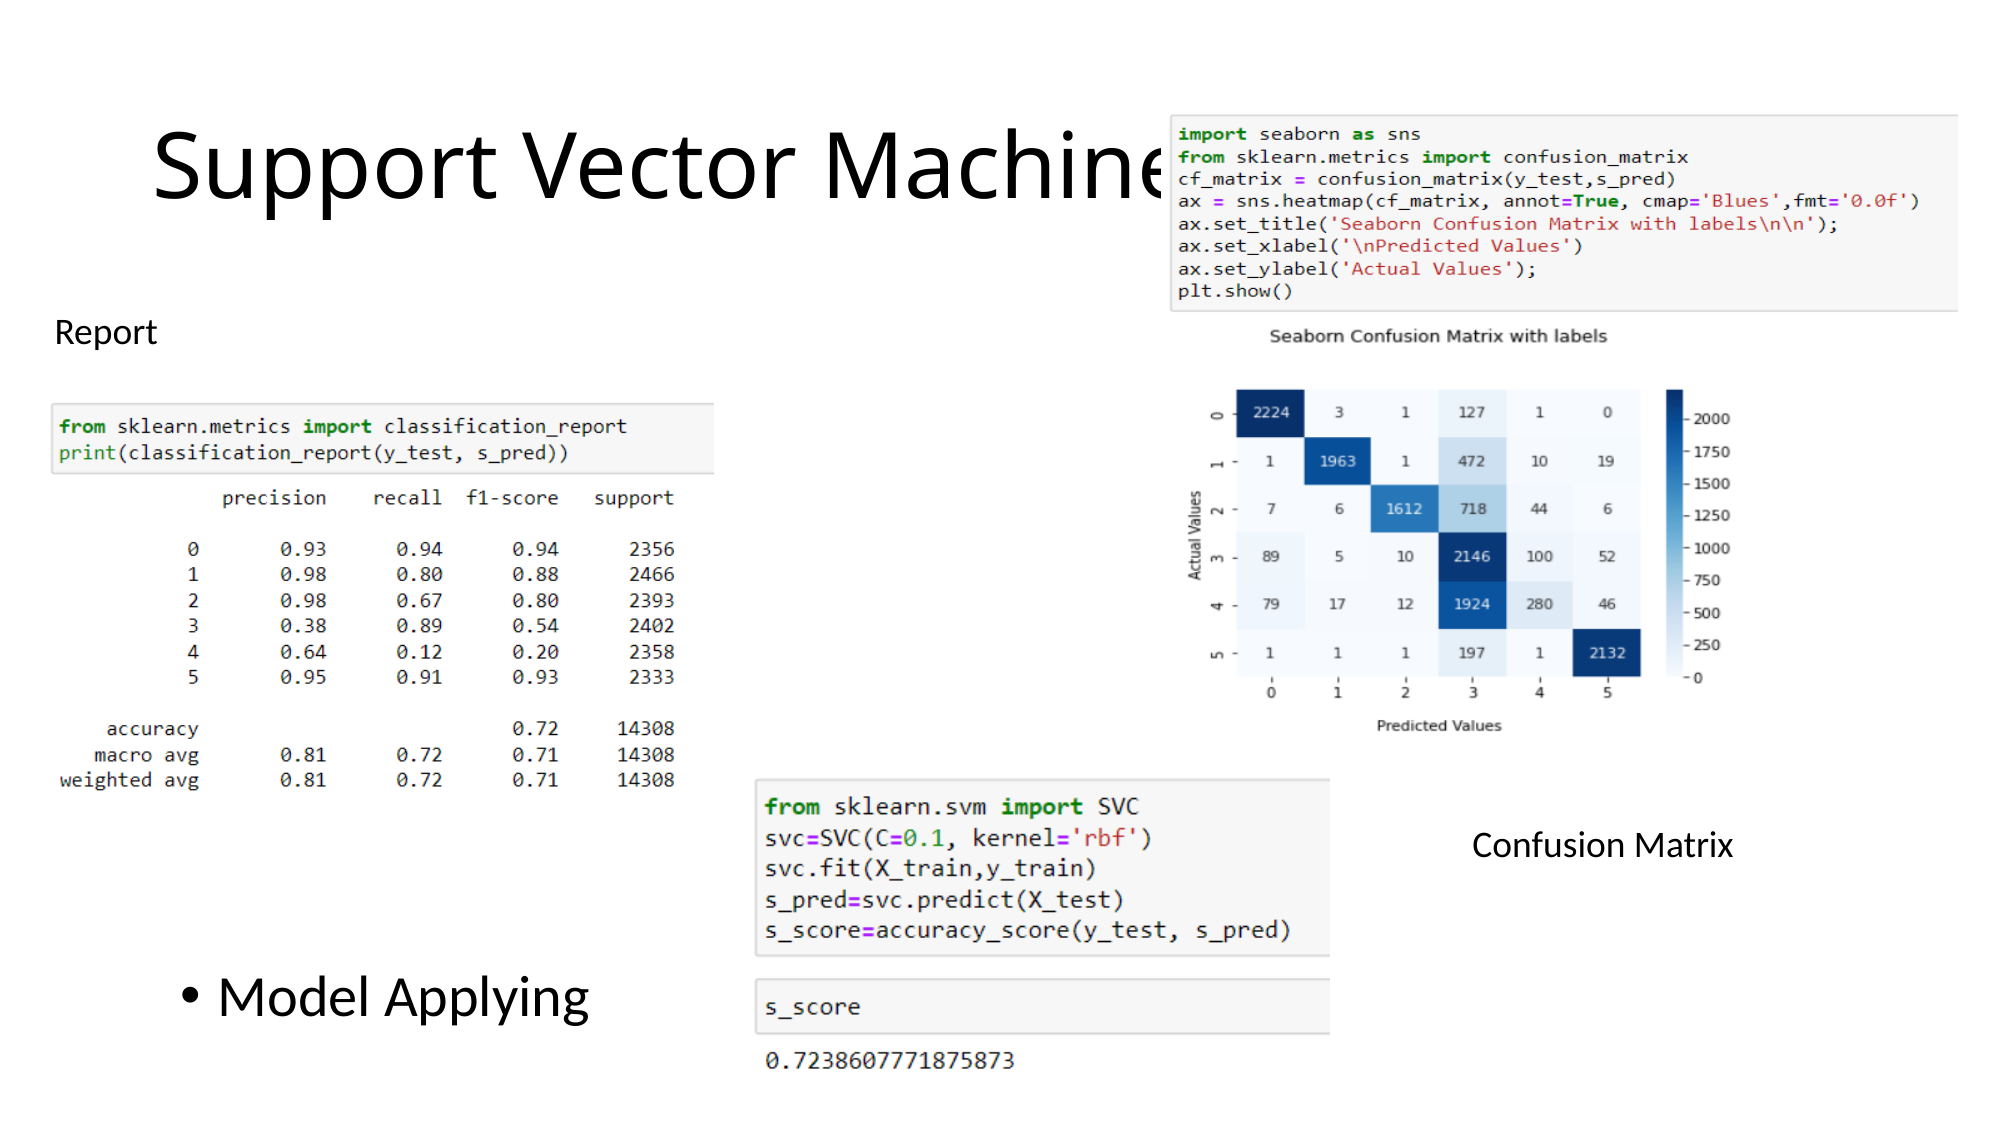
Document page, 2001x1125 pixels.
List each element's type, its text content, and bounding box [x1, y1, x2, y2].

title Support Vector Machine [137, 59, 1863, 278]
picture [42, 398, 714, 813]
list Model Applying [165, 958, 749, 1060]
text_box Report [39, 299, 1040, 359]
picture [1161, 108, 1958, 752]
picture [749, 768, 1330, 1102]
text_box Confusion Matrix [1457, 812, 1958, 872]
